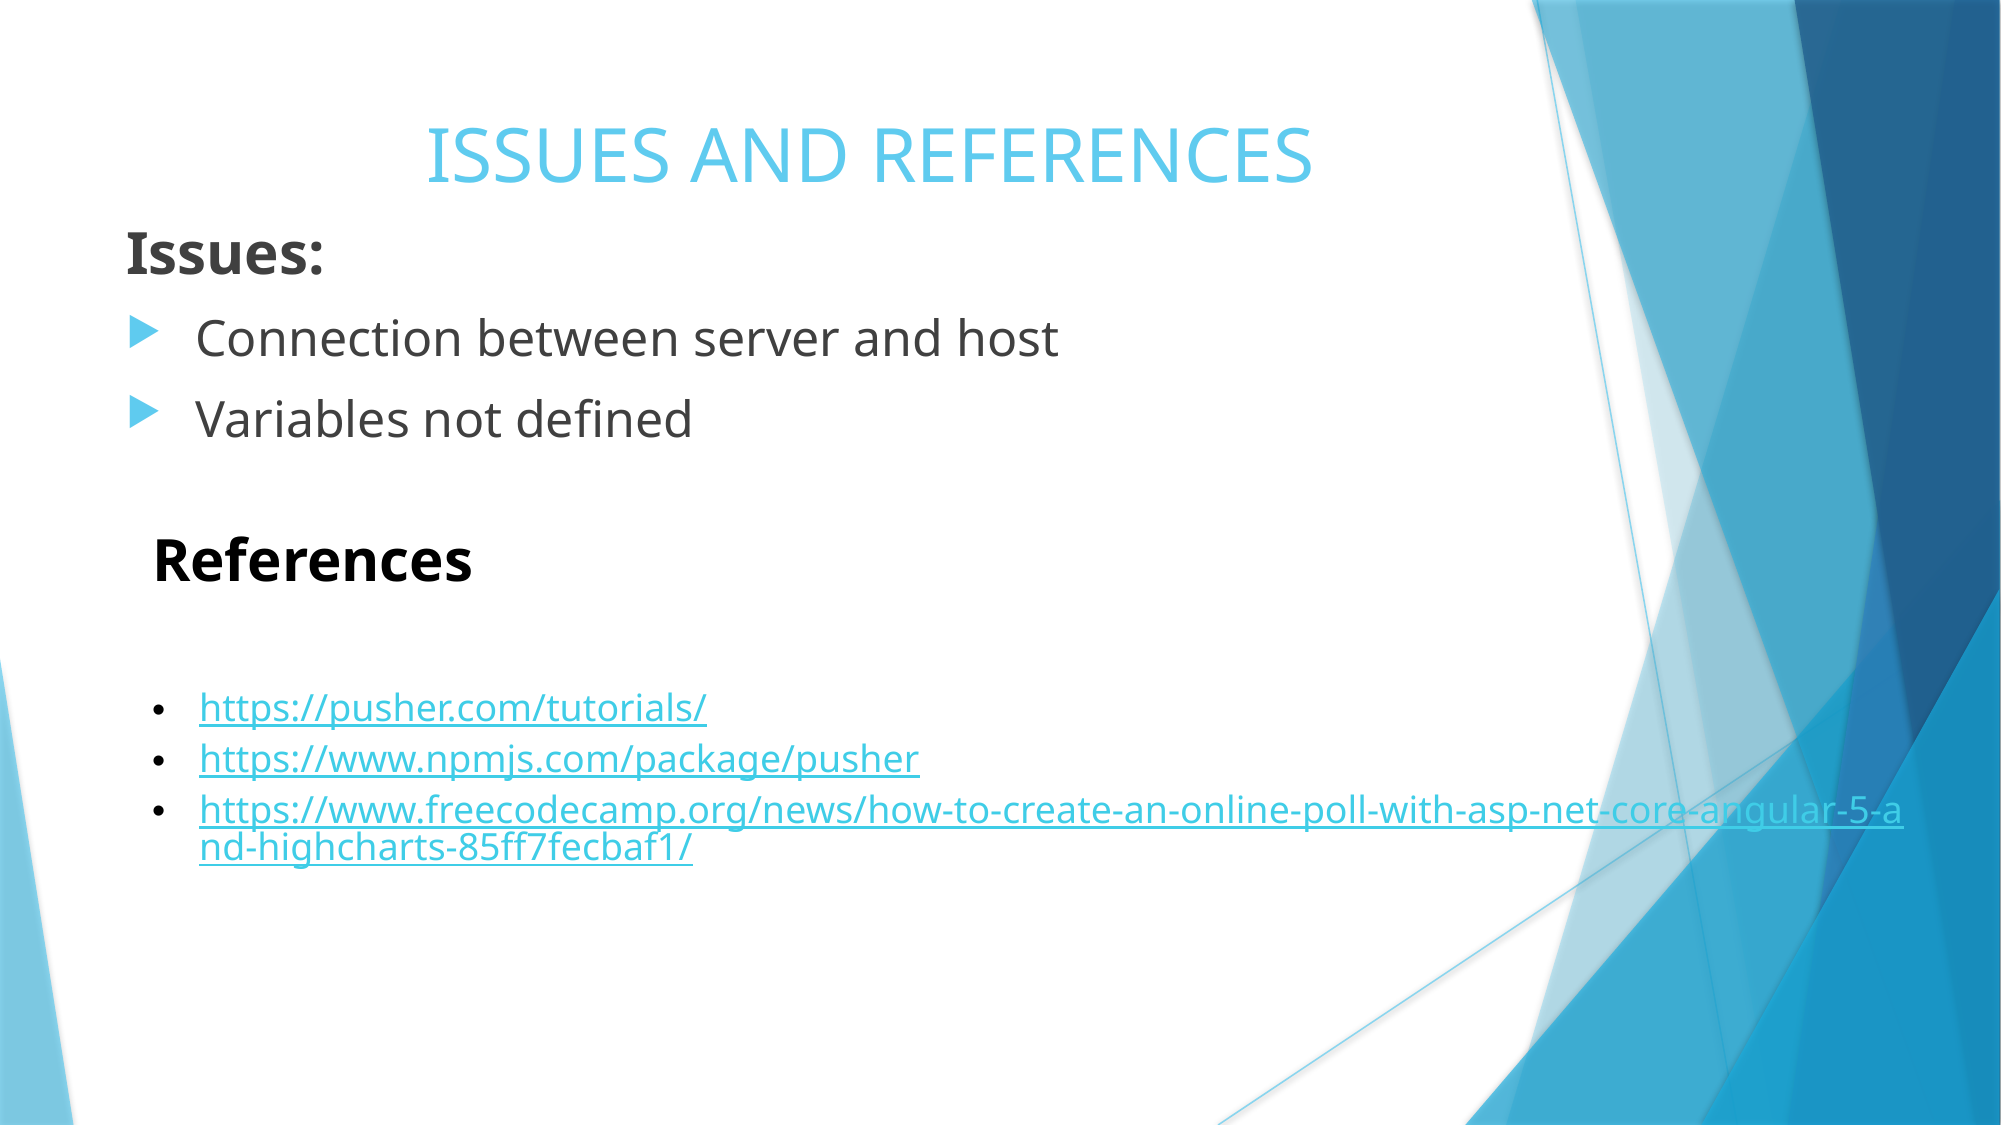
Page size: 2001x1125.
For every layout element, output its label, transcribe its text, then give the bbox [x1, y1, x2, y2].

title ISSUES AND REFERENCES [111, 99, 1522, 208]
list Issues: Connection between server and host Variables not defined [111, 208, 1837, 867]
text_box References https://pusher.com/tutorials/ https://www.npmjs.com/package/pusher https://www.freecodecamp.org/news/how-to-create-an-online-poll-with-asp-net-core-angular-5-and-highcharts-85ff7fecbaf1/ [137, 516, 1933, 889]
